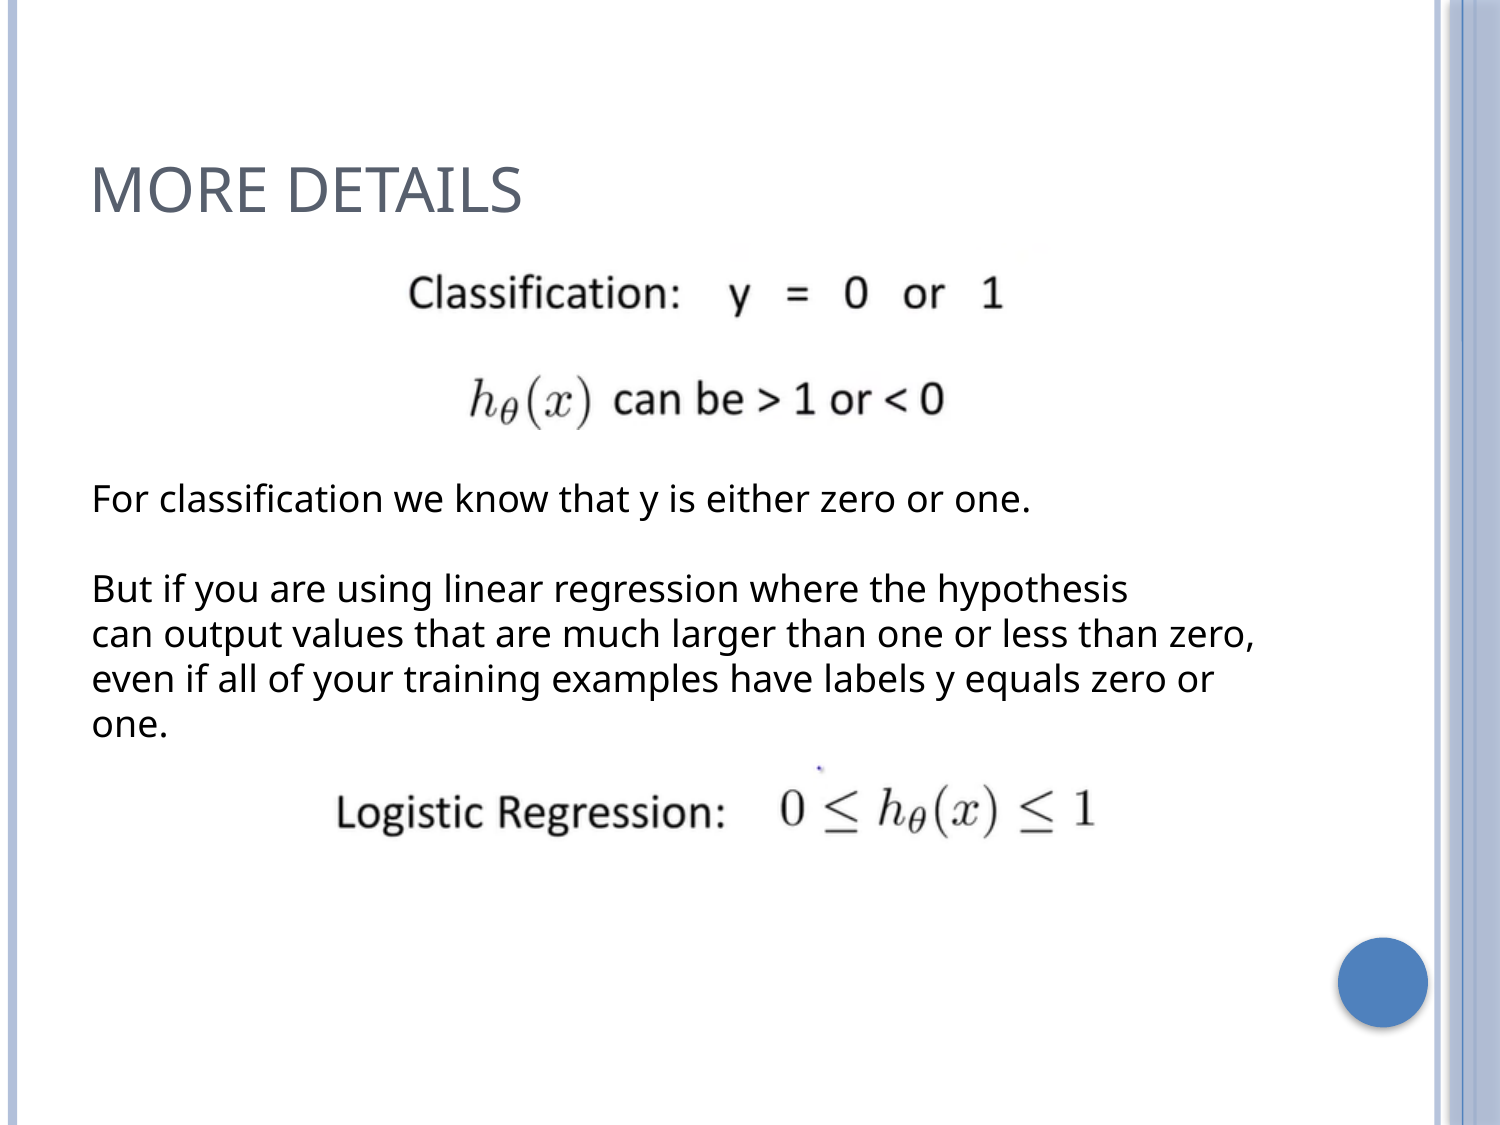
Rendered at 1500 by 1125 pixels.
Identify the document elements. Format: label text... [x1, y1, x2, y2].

text_box More details [74, 45, 1300, 233]
text_box For classification we know that y is either zero or one. But if you are using linear regression where the hypothesis can output values that are much larger than one or less than zero, even if all of your training examples have labels y equals zero or one. [76, 468, 1282, 753]
picture [299, 755, 1154, 881]
picture [389, 243, 1064, 430]
